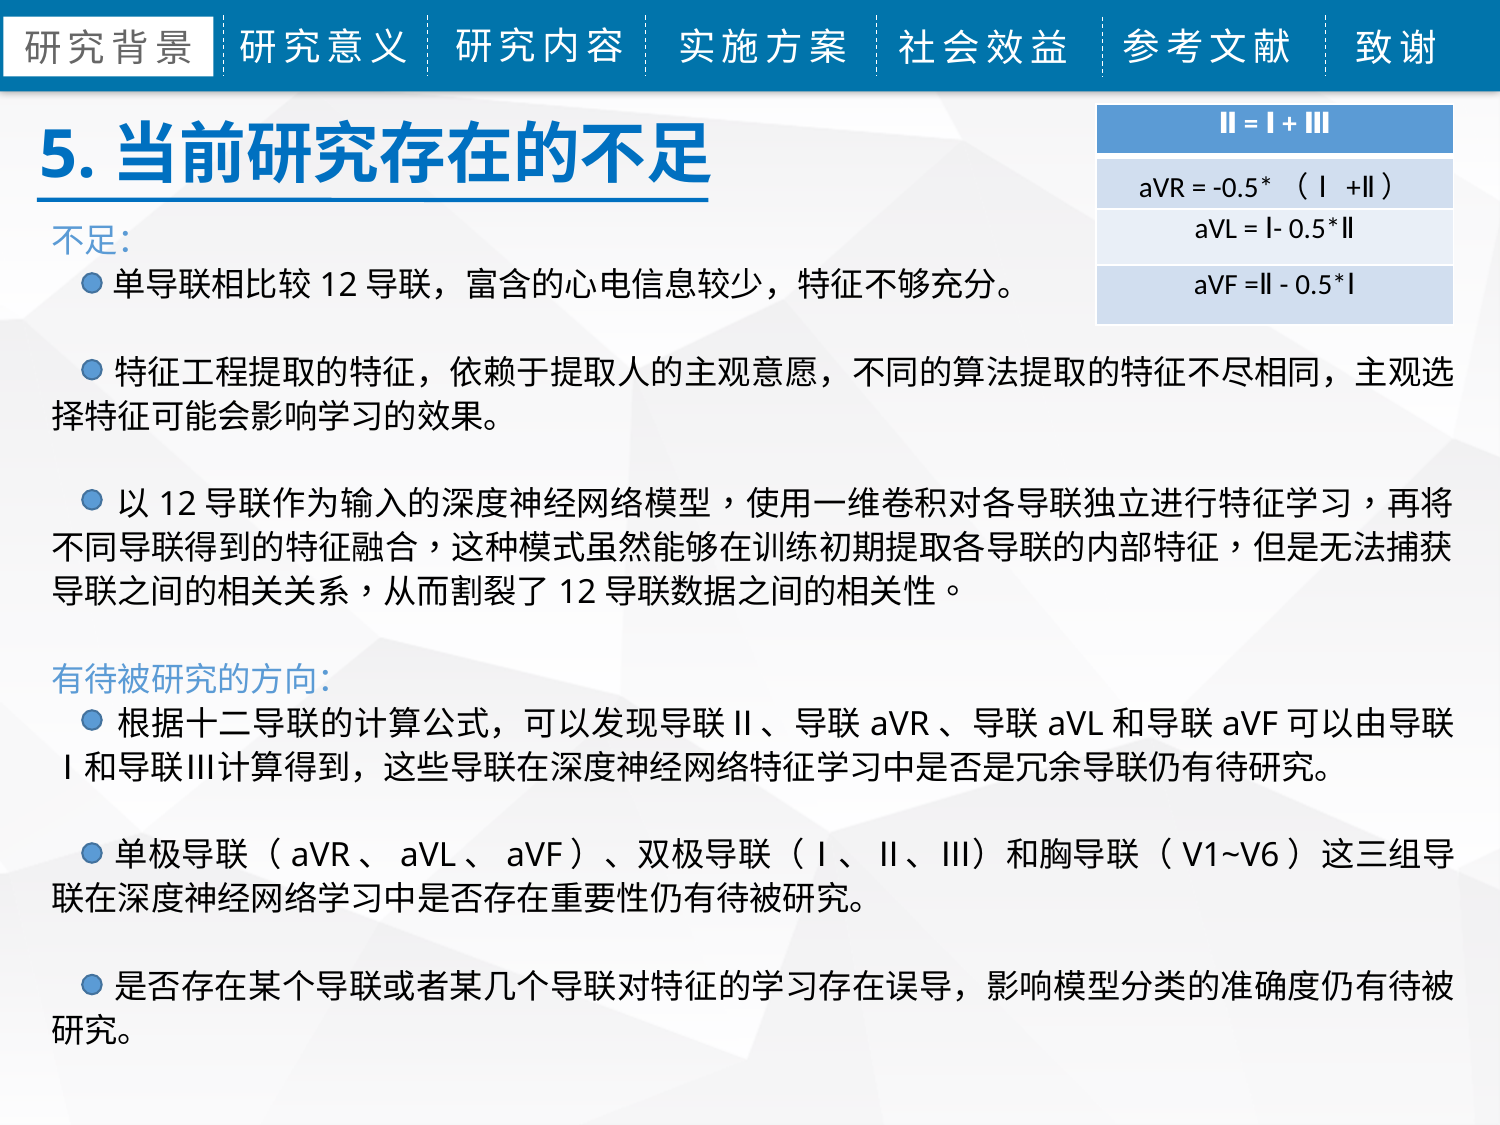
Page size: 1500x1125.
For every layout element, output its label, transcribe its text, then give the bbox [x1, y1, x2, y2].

text_box [81, 842, 103, 864]
picture [0, 92, 1500, 1125]
text_box [81, 709, 103, 731]
table_cell aVR = -0.5*（Ⅰ+Ⅱ） [1097, 159, 1453, 208]
text_box 实施方案 [663, 15, 876, 76]
table_header Ⅱ = Ⅰ + Ⅲ [1097, 105, 1453, 153]
table_cell aVL = Ⅰ- 0.5*Ⅱ [1097, 210, 1453, 264]
text_box 5.当前研究存在的不足 [24, 103, 729, 199]
text_box 研究意义 [224, 15, 427, 76]
text_box [81, 358, 103, 381]
text_box 研究背景 [3, 16, 214, 77]
text_box 研究意义 [428, 15, 437, 76]
text_box [0, 0, 1500, 92]
text_box 社会效益 [884, 16, 1097, 77]
table_cell aVF =Ⅱ - 0.5*Ⅰ [1097, 266, 1453, 324]
text_box 不足： 单导联相比较12导联，富含的心电信息较少，特征不够充分。 特征工程提取的特征，依赖于提取人的主观意愿，不同的算法提取的特征不尽相同，主观选择特征可能会影响学习的效果。 以12导联作为输入的深度神经网络模型，使用一维卷积对各导联独立进行特征学习，再将不同导联得到的特征融合，这种模式虽然能够在训练初期提取各导联的内部特征，但是无法捕获导联之间的相关关系，从而割裂了12导联数据之间的相关性。 有待被研究的方向： 根据十二导联的计算公式，可以发现导联Ⅱ、导联aVR、导联aVL和导联aVF可以由导联Ⅰ和导联Ⅲ计算得到，这些导联在深度神经网络特征学习中是否是冗余导联仍有待研究。 单极导联（aVR、aVL、aVF）、双极导联（Ⅰ、Ⅱ、Ⅲ）和胸导联（V1~V6）这三组导联在深度神经网络学习中是否存在重要性仍有待被研究。 是否存在某个导联或者某几个导联对特征的学习存在误导，影响模型分类的准确度仍有待被研究。 [36, 211, 1470, 1124]
text_box [81, 272, 103, 294]
text_box [81, 488, 103, 511]
text_box 研究内容 [440, 14, 653, 75]
text_box 致谢 [1341, 16, 1471, 77]
text_box 参考文献 [1107, 15, 1321, 76]
text_box [81, 973, 103, 996]
